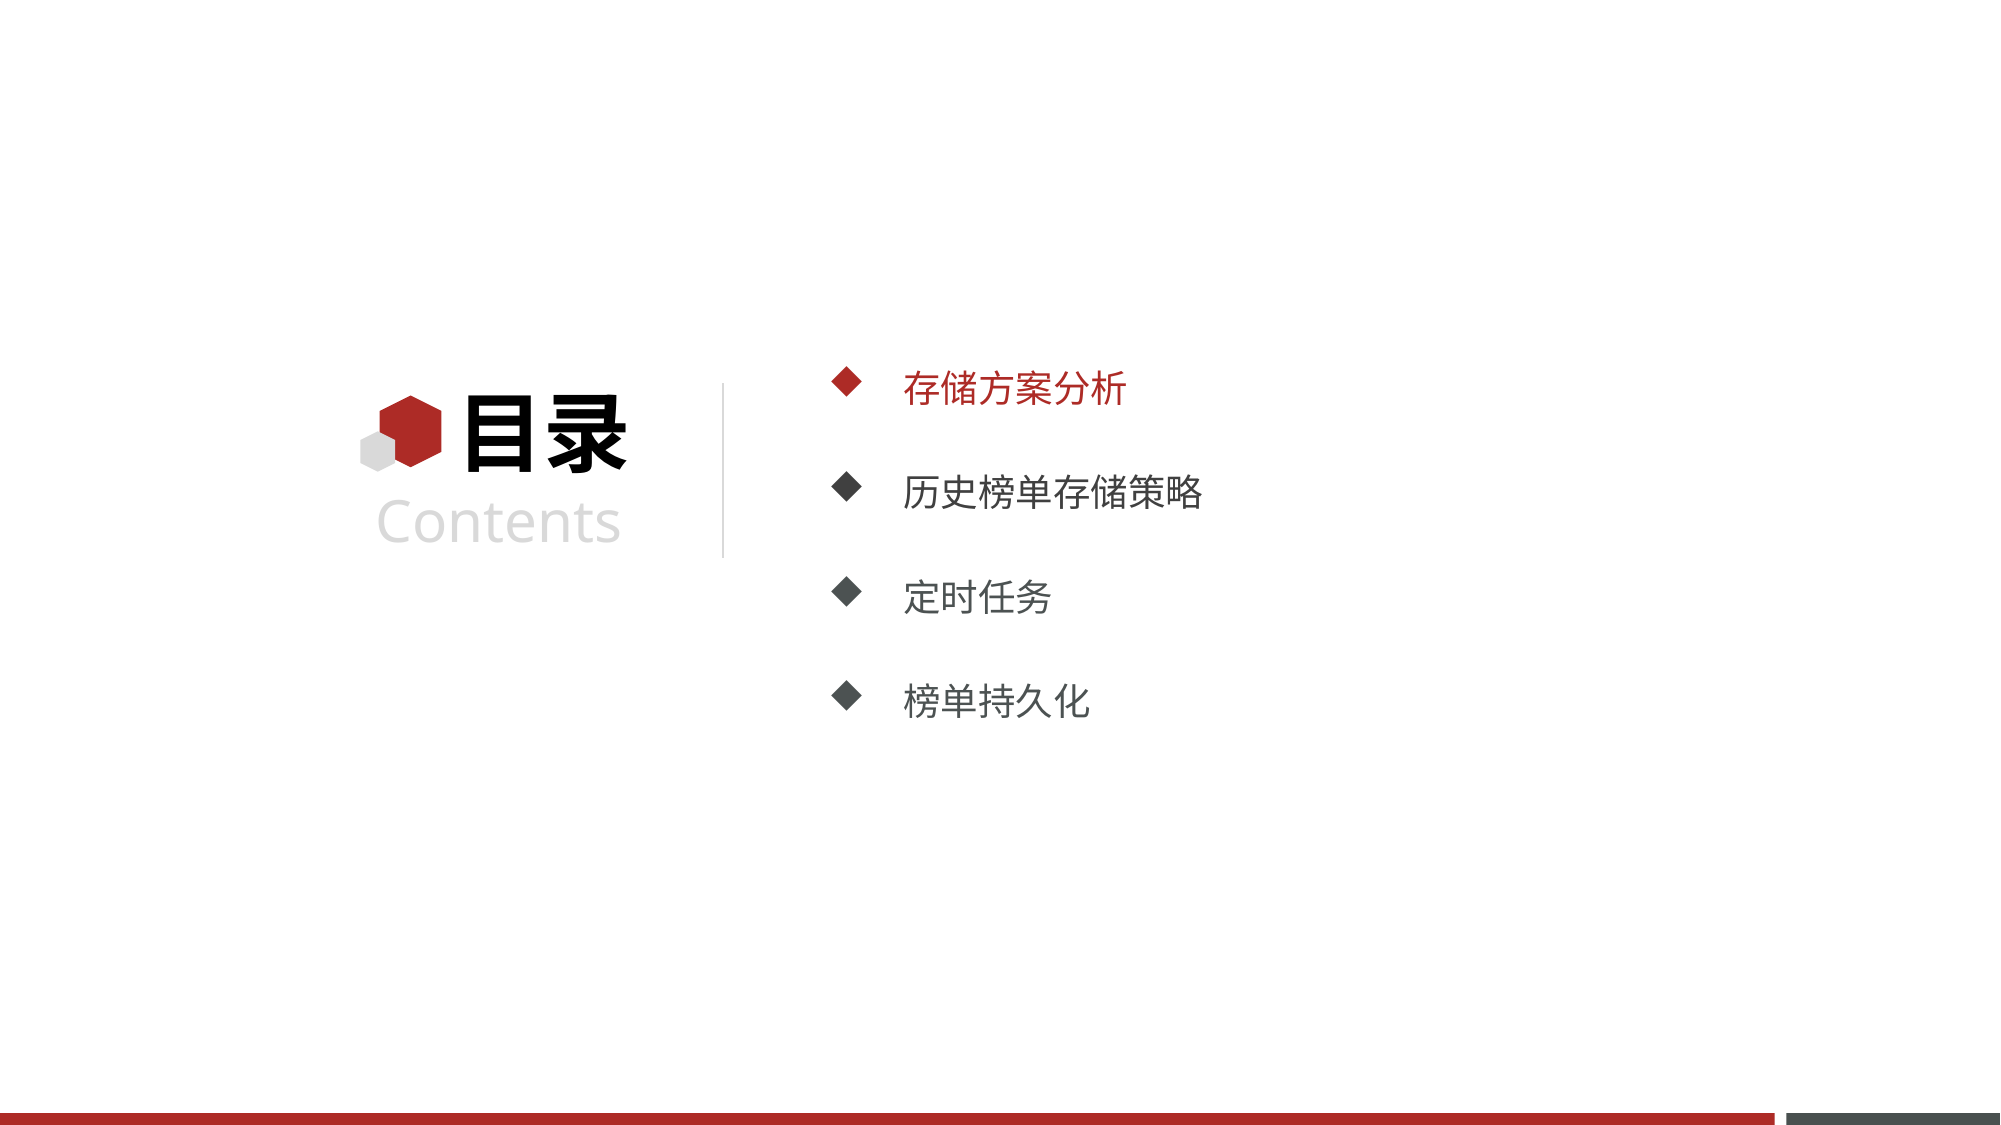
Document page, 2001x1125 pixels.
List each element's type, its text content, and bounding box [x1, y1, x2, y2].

text_box 定时任务 [813, 521, 1794, 625]
text_box 榜单持久化 [813, 625, 1794, 731]
text_box 历史榜单存储策略 [813, 416, 1794, 521]
list 存储方案分析 [813, 312, 1794, 416]
